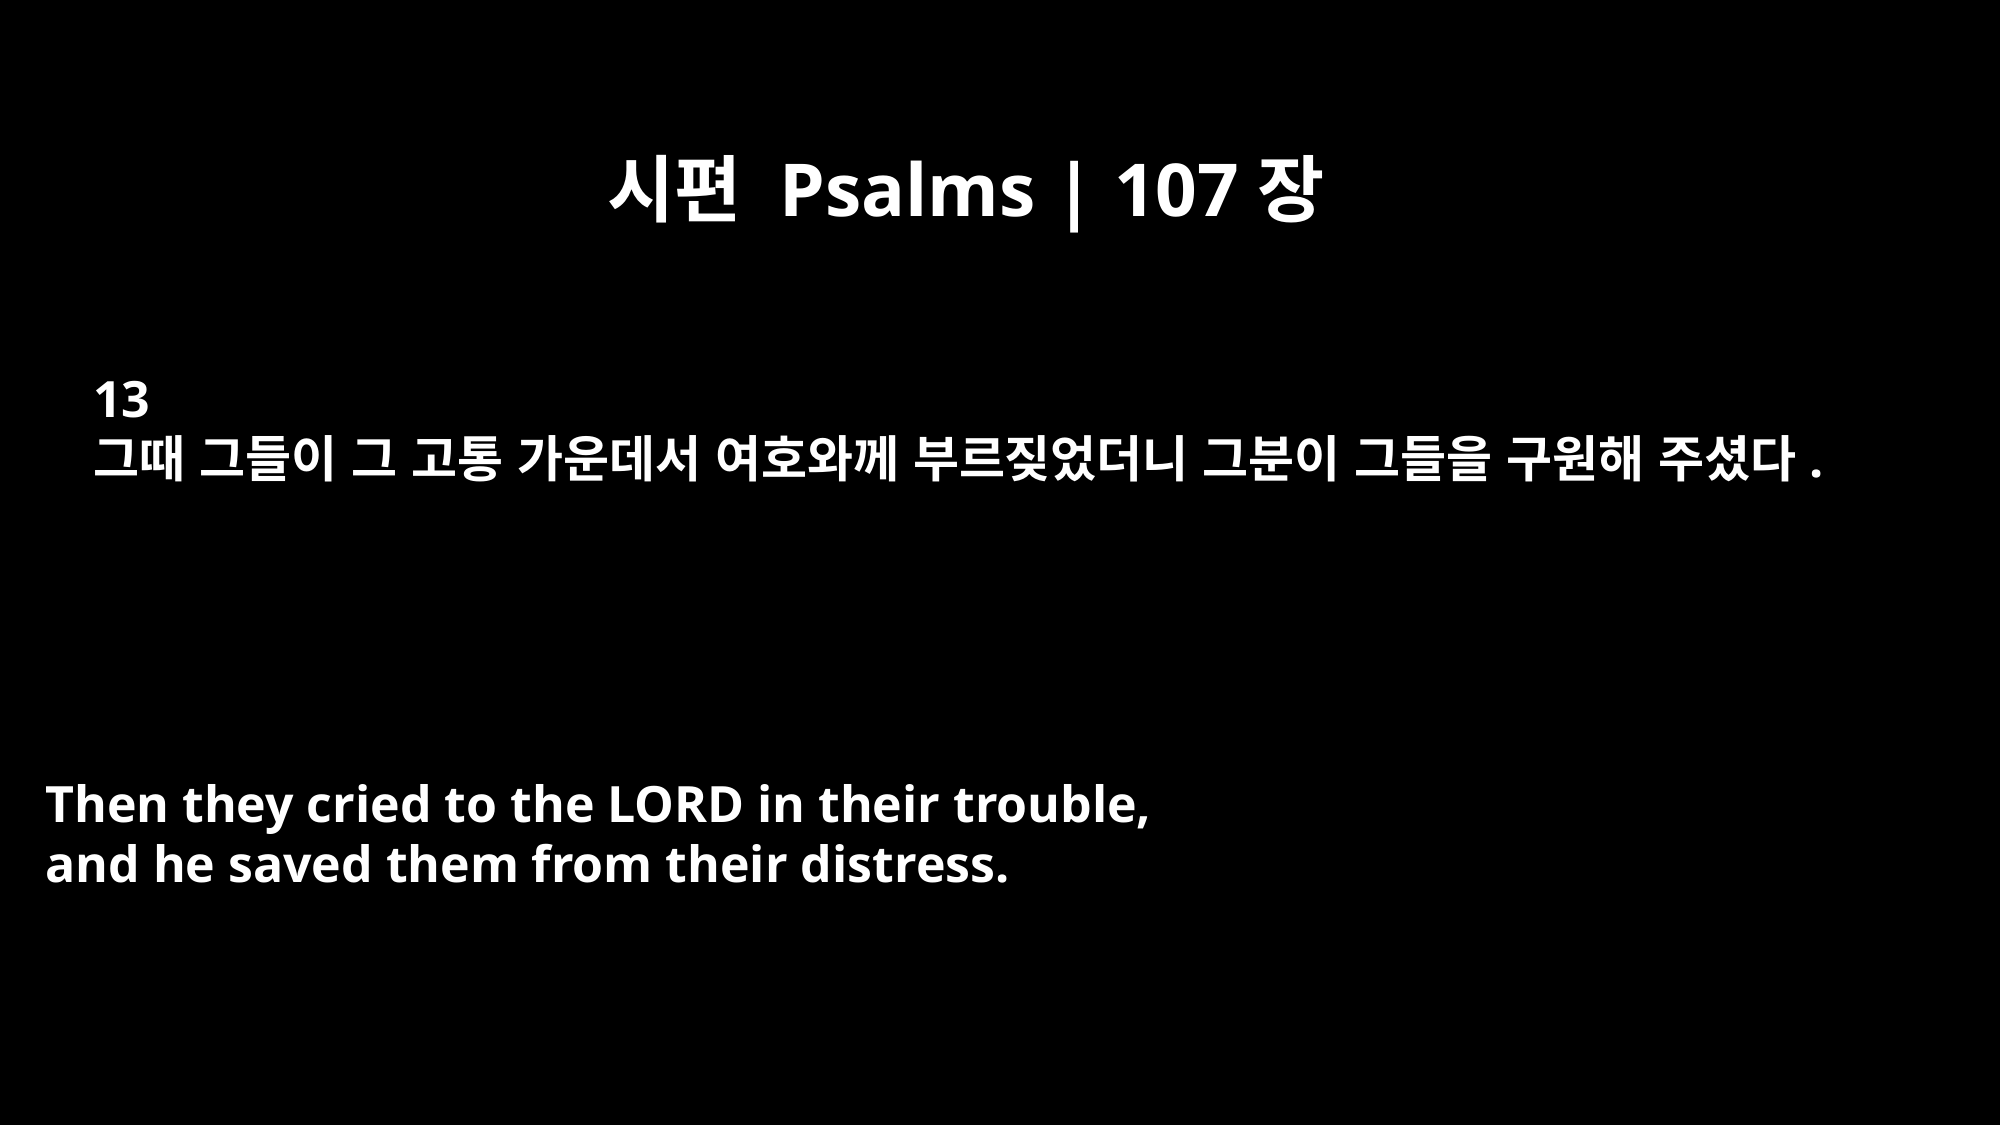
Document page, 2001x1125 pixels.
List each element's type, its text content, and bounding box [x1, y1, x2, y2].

text_box 시편 Psalms | 107장 [592, 136, 1340, 239]
text_box 13 그때 그들이 그 고통 가운데서 여호와께 부르짖었더니 그분이 그들을 구원해 주셨다. [78, 359, 1839, 495]
text_box Then they cried to the LORD in their trouble, and he saved them from their distress. [30, 764, 1180, 900]
